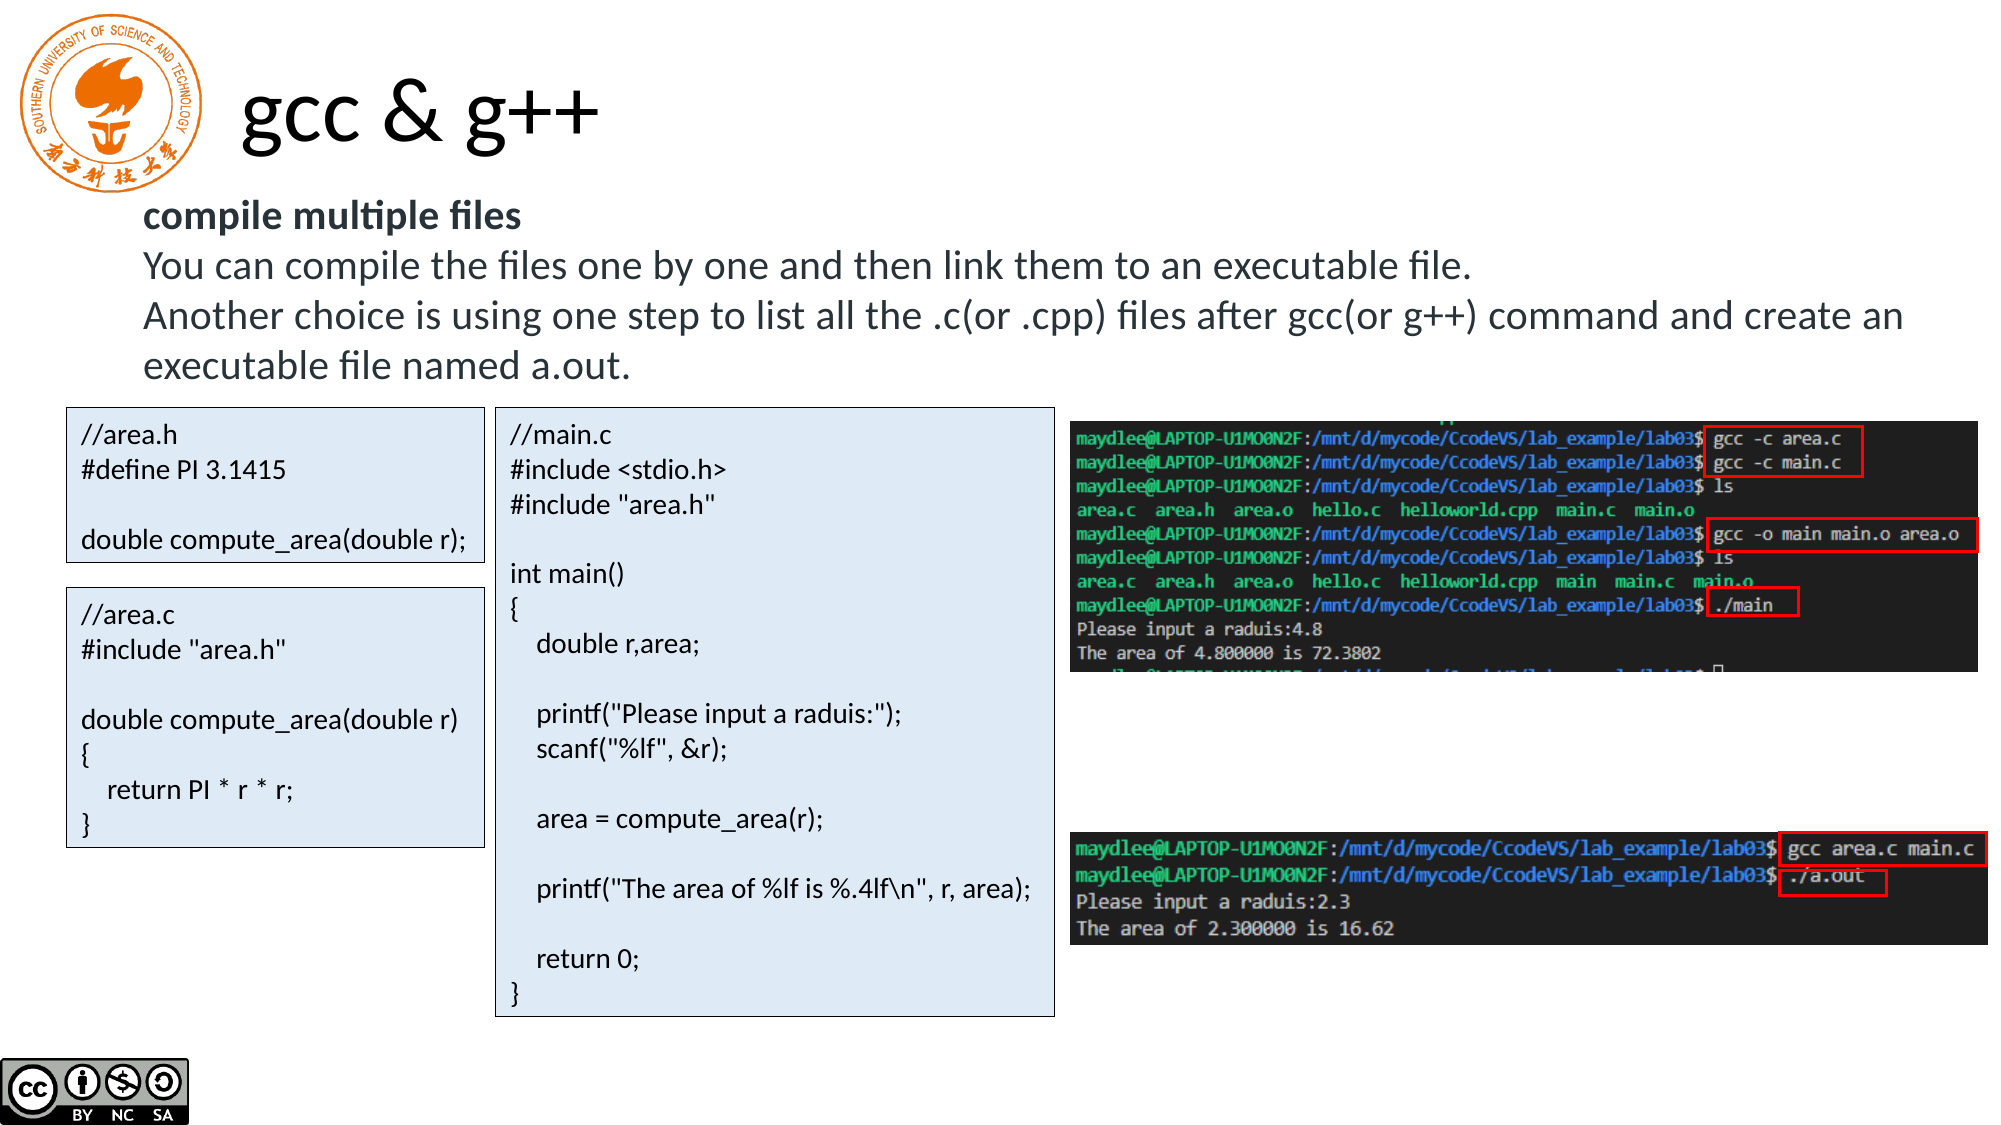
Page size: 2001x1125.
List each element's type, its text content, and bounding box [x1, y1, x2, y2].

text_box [66, 407, 1055, 1024]
picture [1070, 832, 1988, 945]
title gcc & g++ [225, 43, 1951, 180]
picture [0, 1058, 189, 1125]
picture [18, 11, 202, 194]
text_box compile multiple files You can compile the files one by one and then link them to an executable file. Another choice is using one step to list all the .c(or .cpp) files after gcc(or g++) command and create an executable file named a.out. [128, 180, 1978, 395]
picture [1070, 421, 1978, 672]
